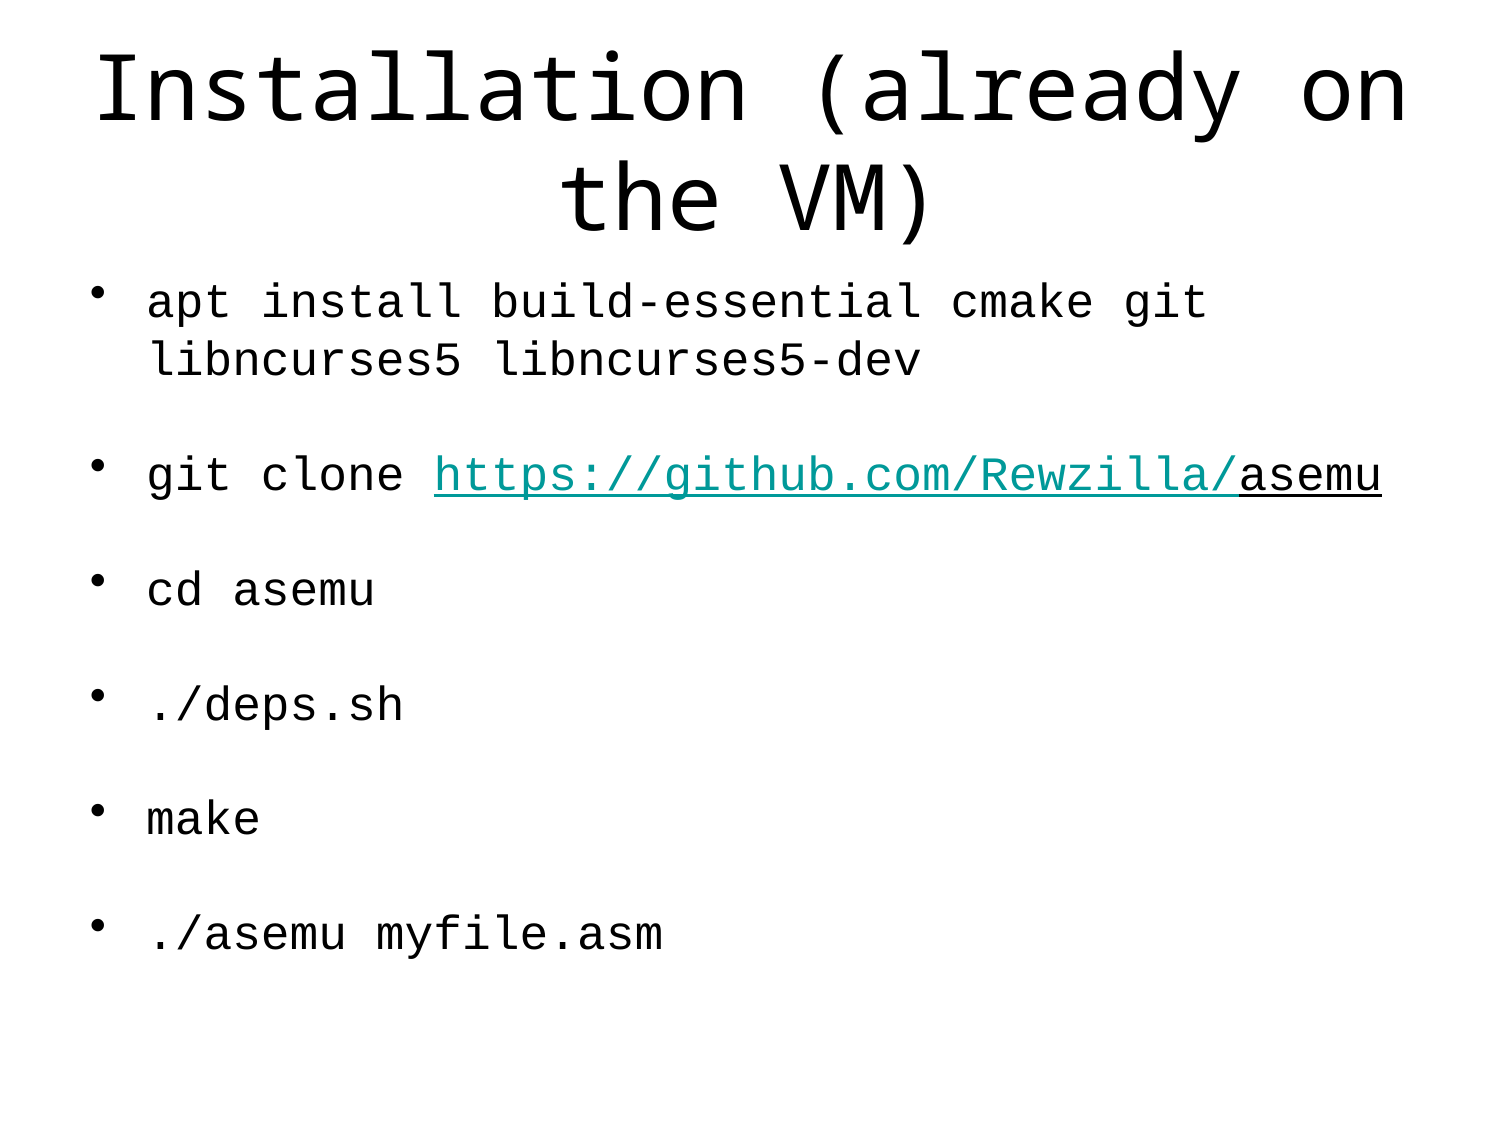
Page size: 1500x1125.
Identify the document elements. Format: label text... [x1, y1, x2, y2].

title Installation (already on the VM) [75, 45, 1425, 233]
list apt install build-essential cmake git libncurses5 libncurses5-dev git clone https://github.com/Rewzilla/asemu cd asemu ./deps.sh make ./asemu myfile.asm [75, 262, 1425, 1005]
